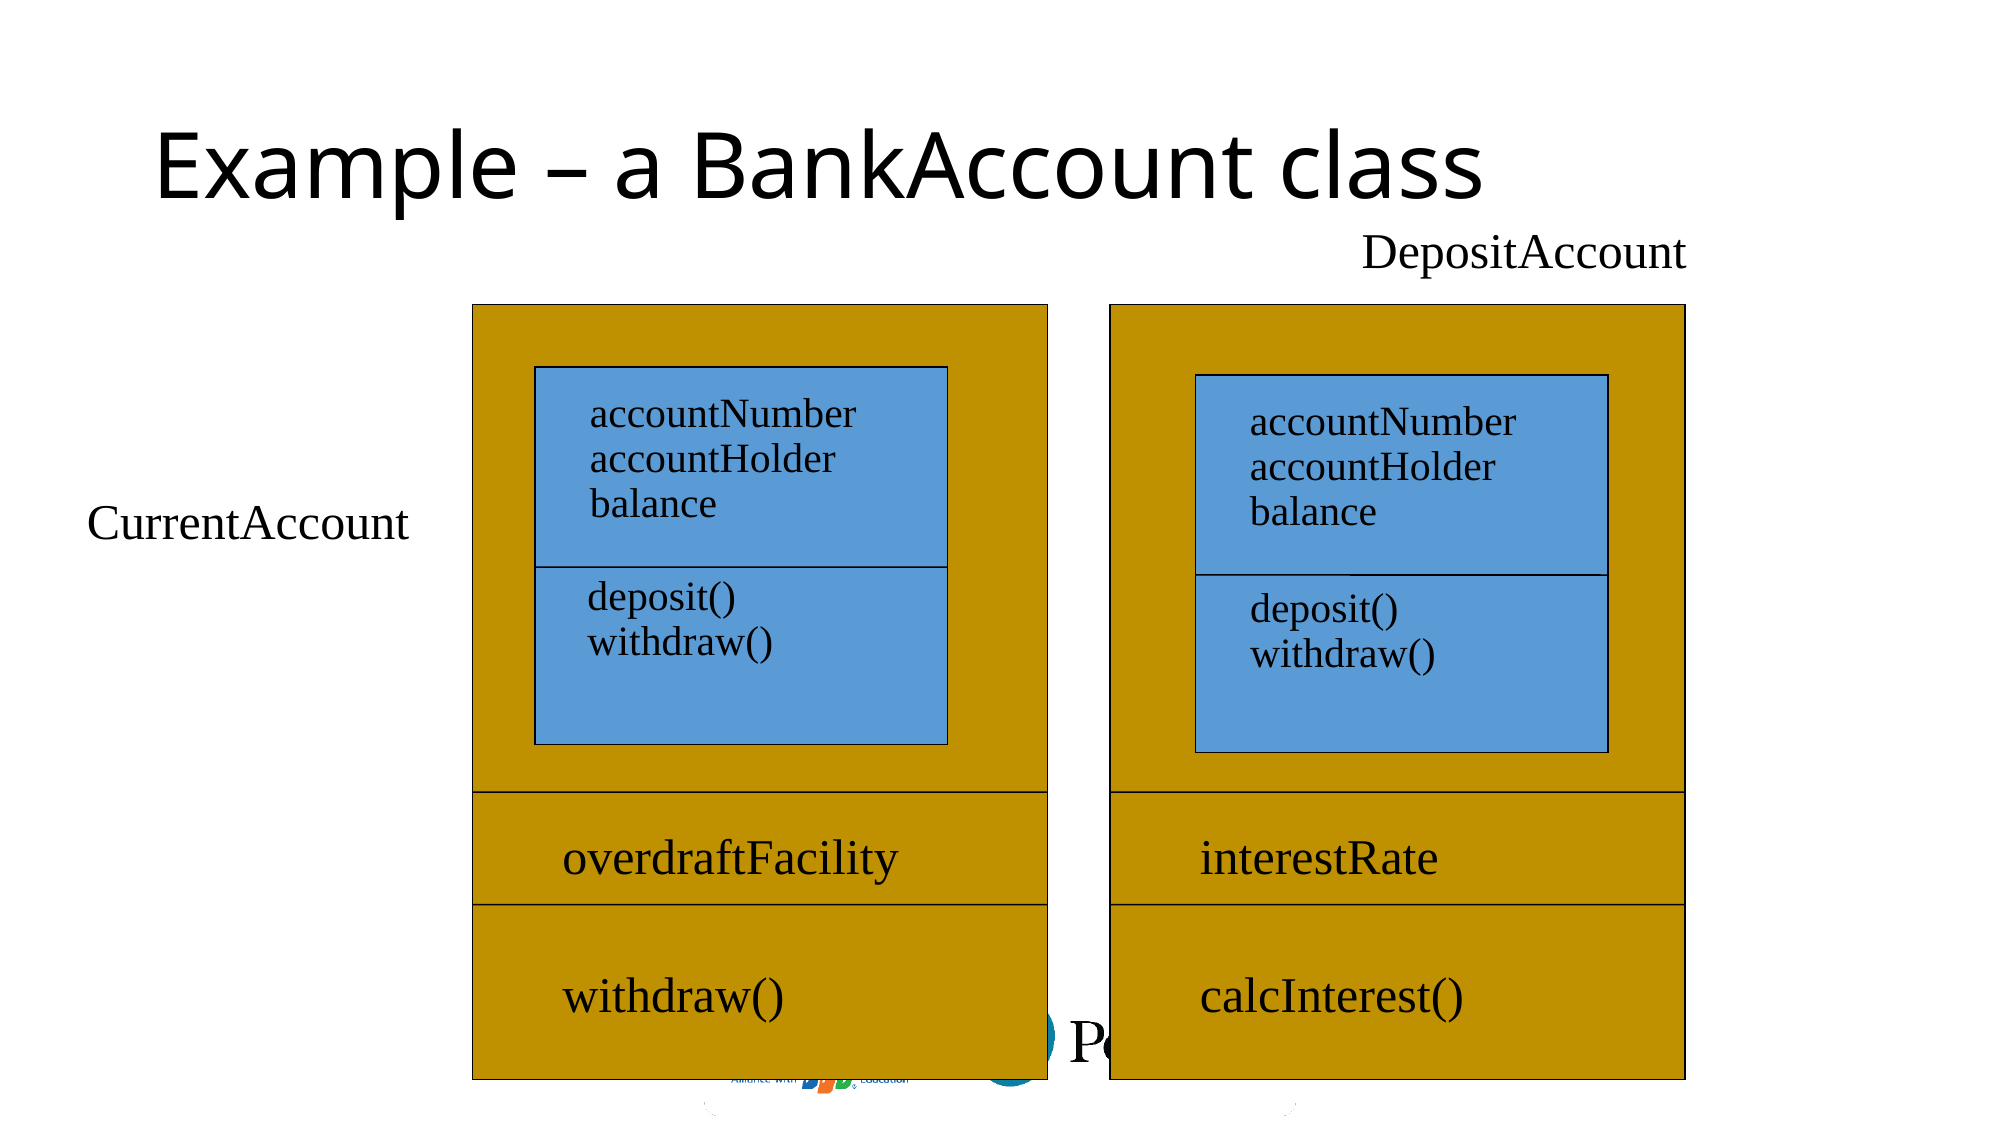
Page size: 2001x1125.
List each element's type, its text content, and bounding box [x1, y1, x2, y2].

text_box CurrentAccount [72, 482, 435, 557]
text_box [472, 793, 1048, 904]
text_box deposit() withdraw() [572, 567, 866, 672]
text_box [1110, 304, 1686, 792]
text_box [535, 568, 948, 745]
text_box DepositAccount [1346, 210, 1710, 286]
text_box [1110, 905, 1686, 1080]
text_box accountNumber accountHolder balance [1235, 392, 1570, 542]
text_box accountNumber accountHolder balance [574, 384, 910, 535]
title Example – a BankAccount class [137, 59, 1863, 278]
picture [691, 956, 1309, 1125]
text_box overdraftFacility [547, 817, 1011, 892]
text_box deposit() withdraw() [1235, 579, 1529, 685]
text_box [535, 367, 948, 567]
text_box interestRate [1185, 817, 1648, 892]
text_box [1110, 793, 1686, 904]
text_box [472, 304, 1048, 792]
text_box [1195, 374, 1608, 753]
text_box withdraw() [547, 954, 1073, 1030]
text_box [472, 905, 1048, 1080]
text_box calcInterest() [1185, 954, 1711, 1030]
